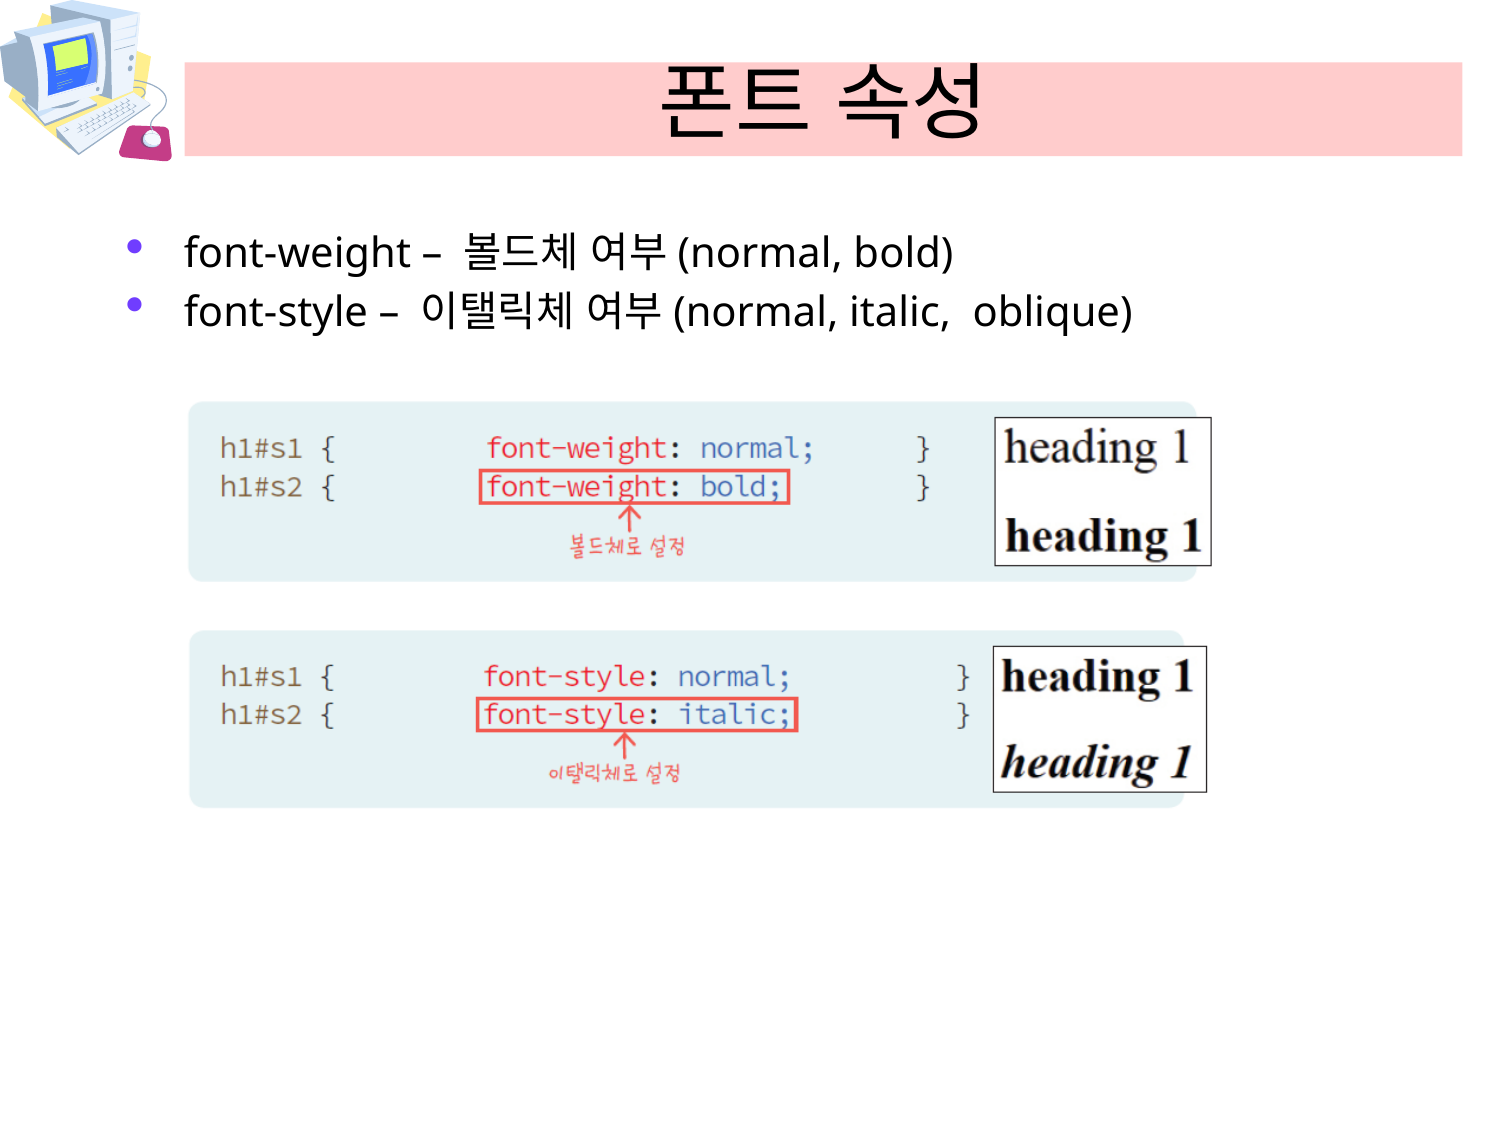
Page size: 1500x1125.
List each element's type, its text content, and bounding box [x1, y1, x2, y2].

list font-weight – 볼드체 여부(normal, bold) font-style – 이탤릭체 여부(normal, italic, oblique) [112, 218, 1460, 900]
picture [177, 393, 1219, 588]
picture [177, 621, 1219, 813]
title 폰트 속성 [184, 62, 1463, 157]
